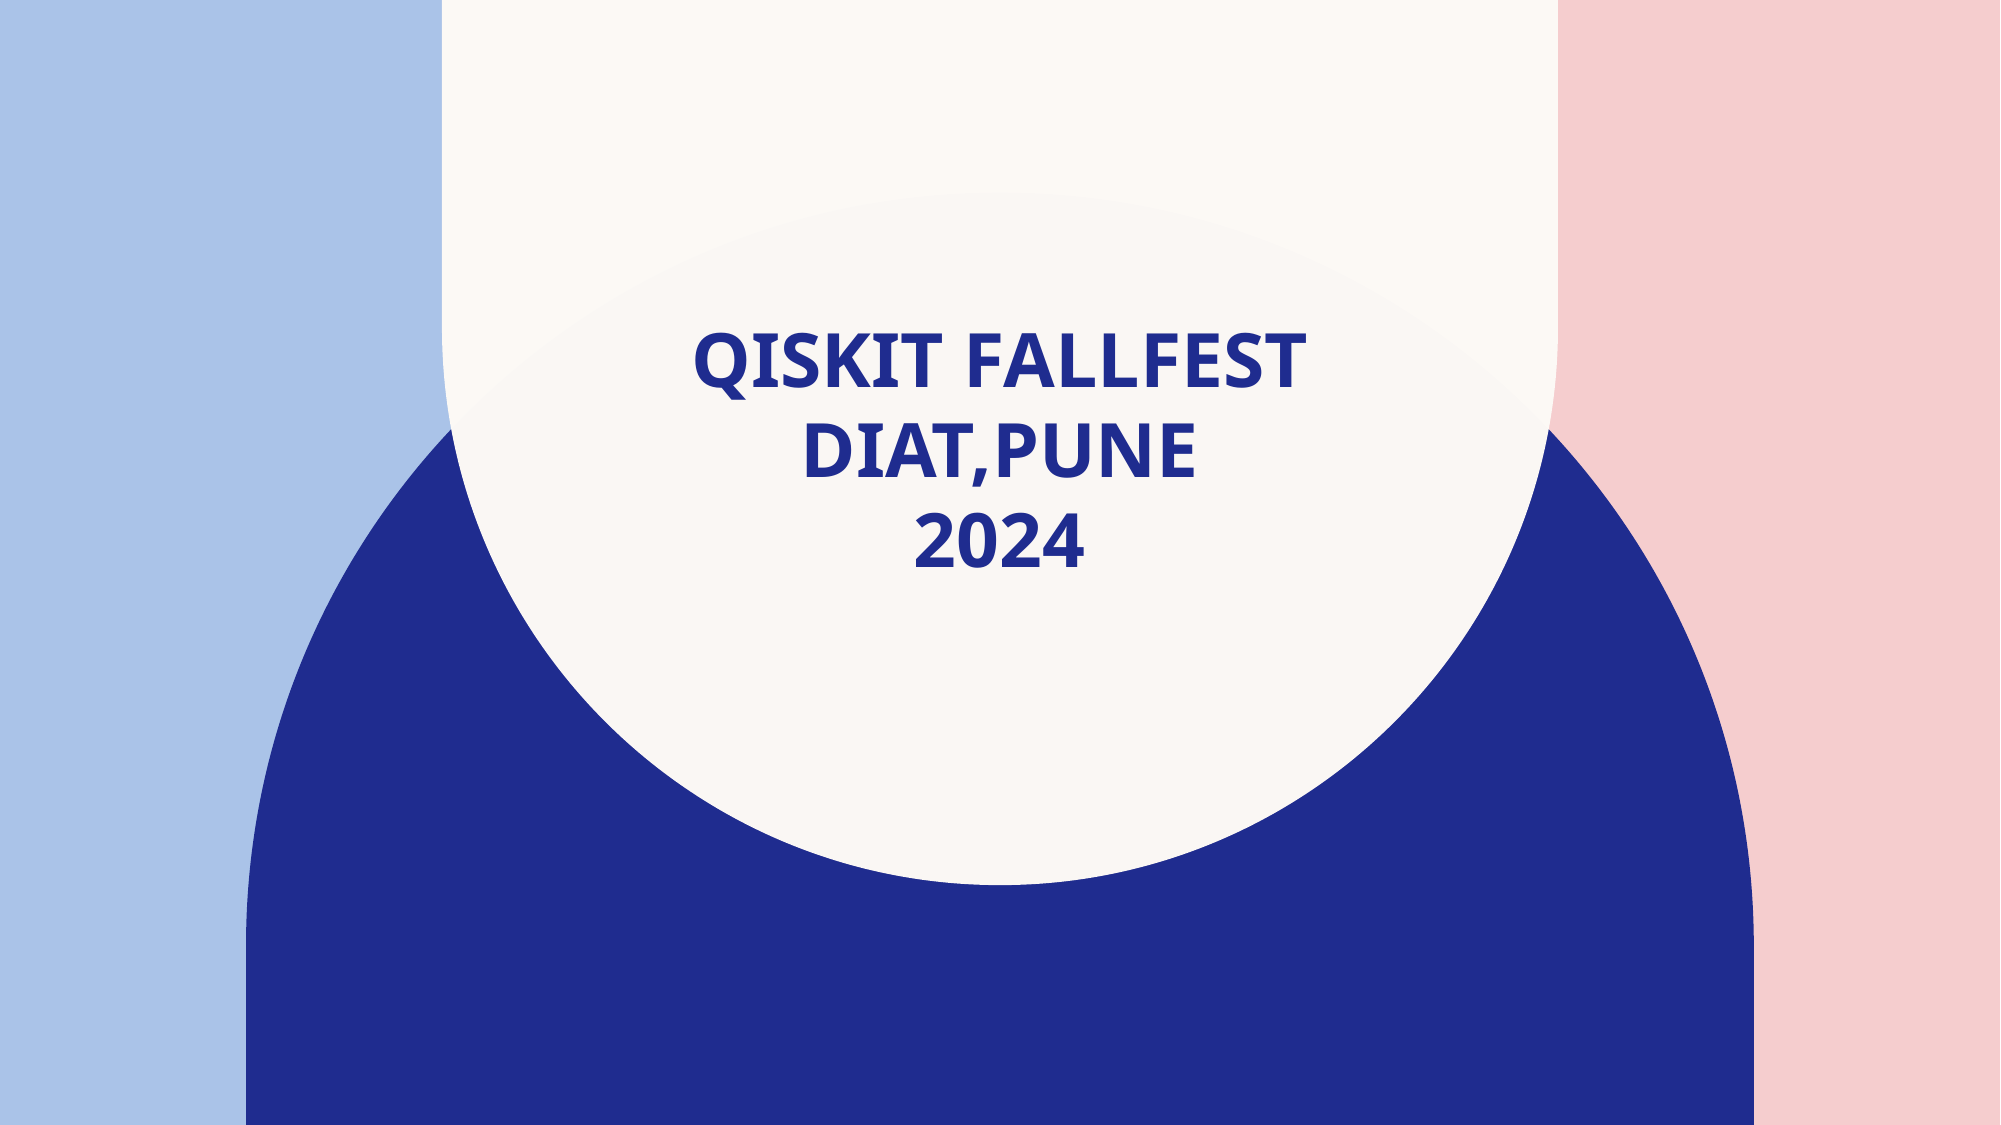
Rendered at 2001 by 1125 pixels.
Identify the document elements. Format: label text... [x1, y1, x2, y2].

title QISKIT FALLFEST DIAT,PUNE 2024 [475, 132, 1525, 762]
